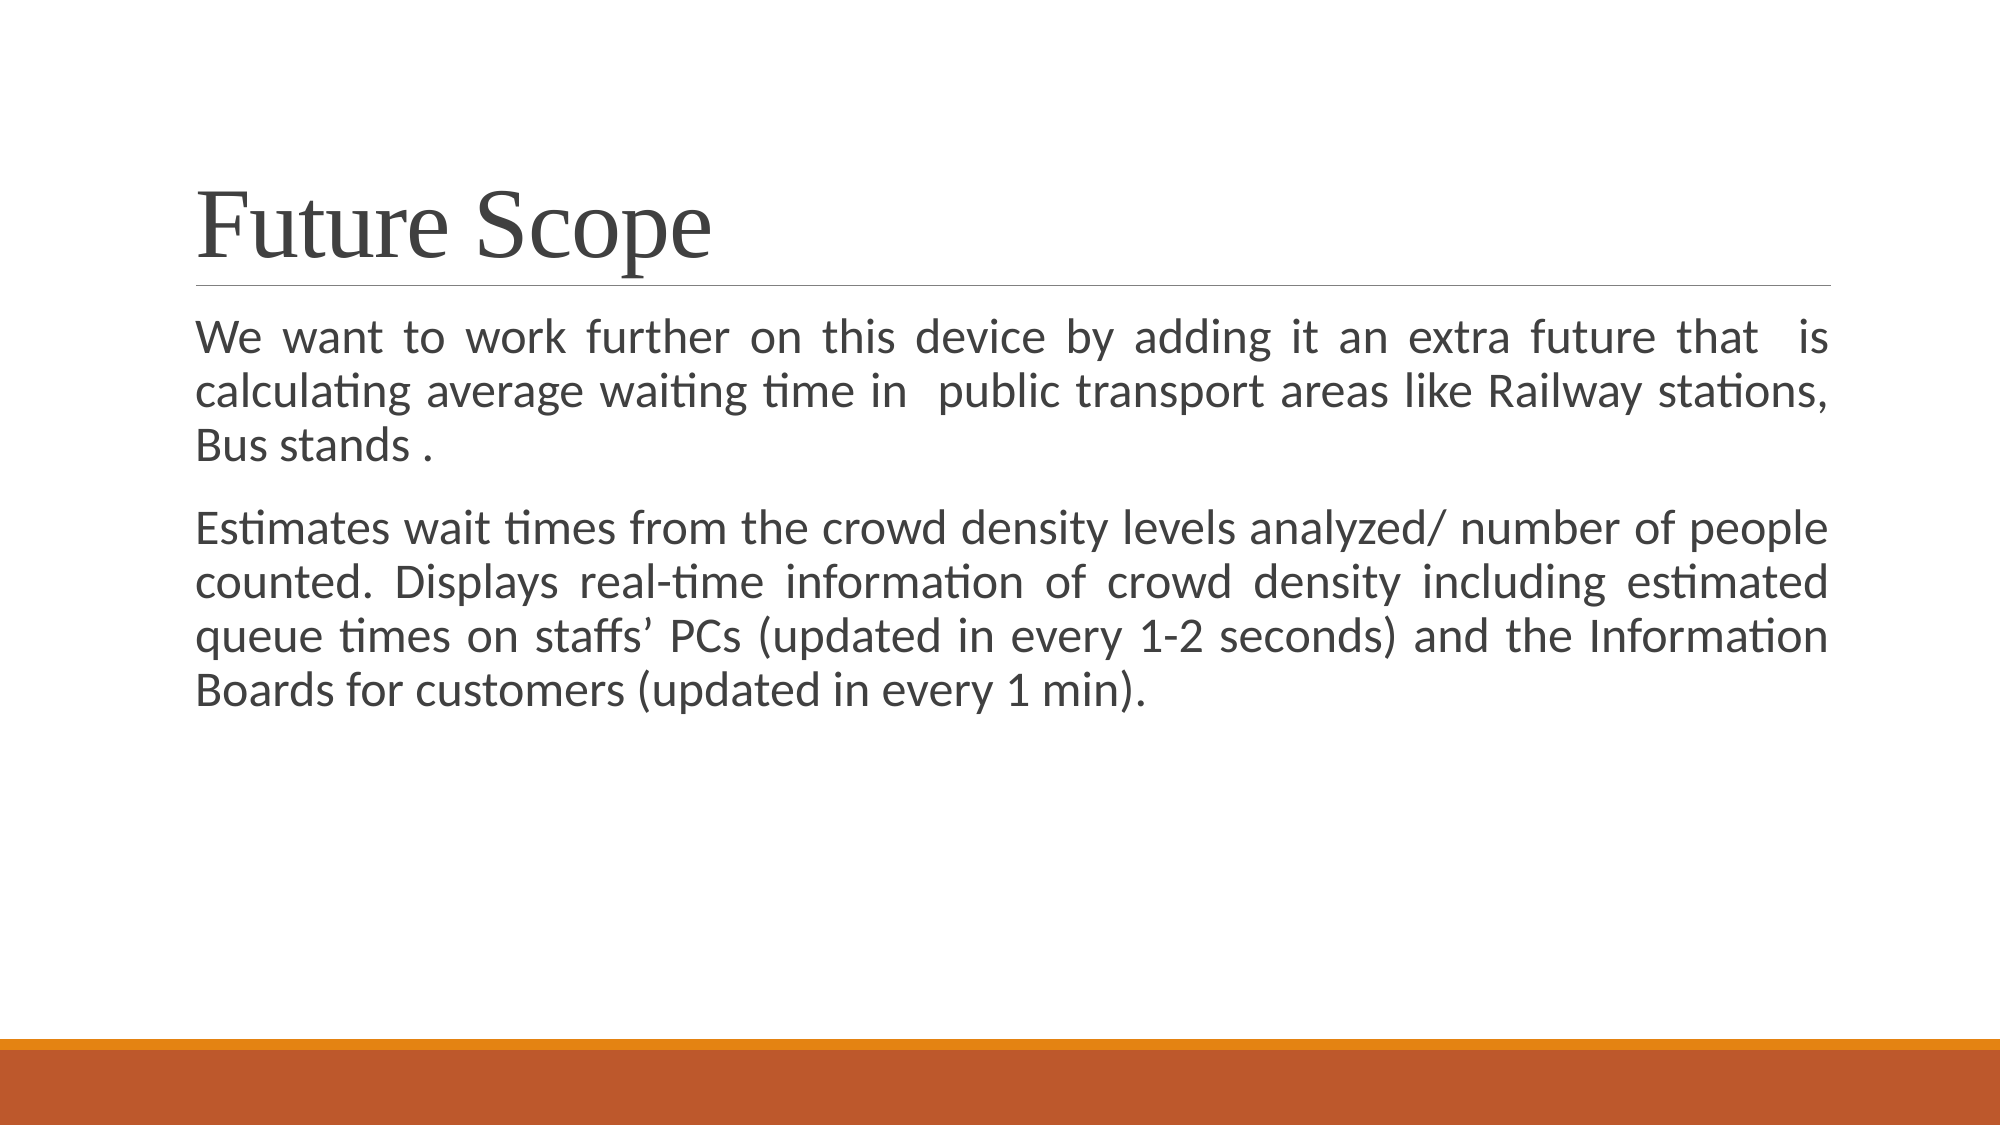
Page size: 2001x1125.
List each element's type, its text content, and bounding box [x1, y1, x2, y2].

title Future Scope [180, 47, 1830, 285]
list We want to work further on this device by adding it an extra future that is calculating average waiting time in public transport areas like Railway stations, Bus stands . Estimates wait times from the crowd density levels analyzed/ number of people counted. Displays real-time information of crowd density including estimated queue times on staffs’ PCs (updated in every 1-2 seconds) and the Information Boards for customers (updated in every 1 min). [180, 302, 1830, 963]
